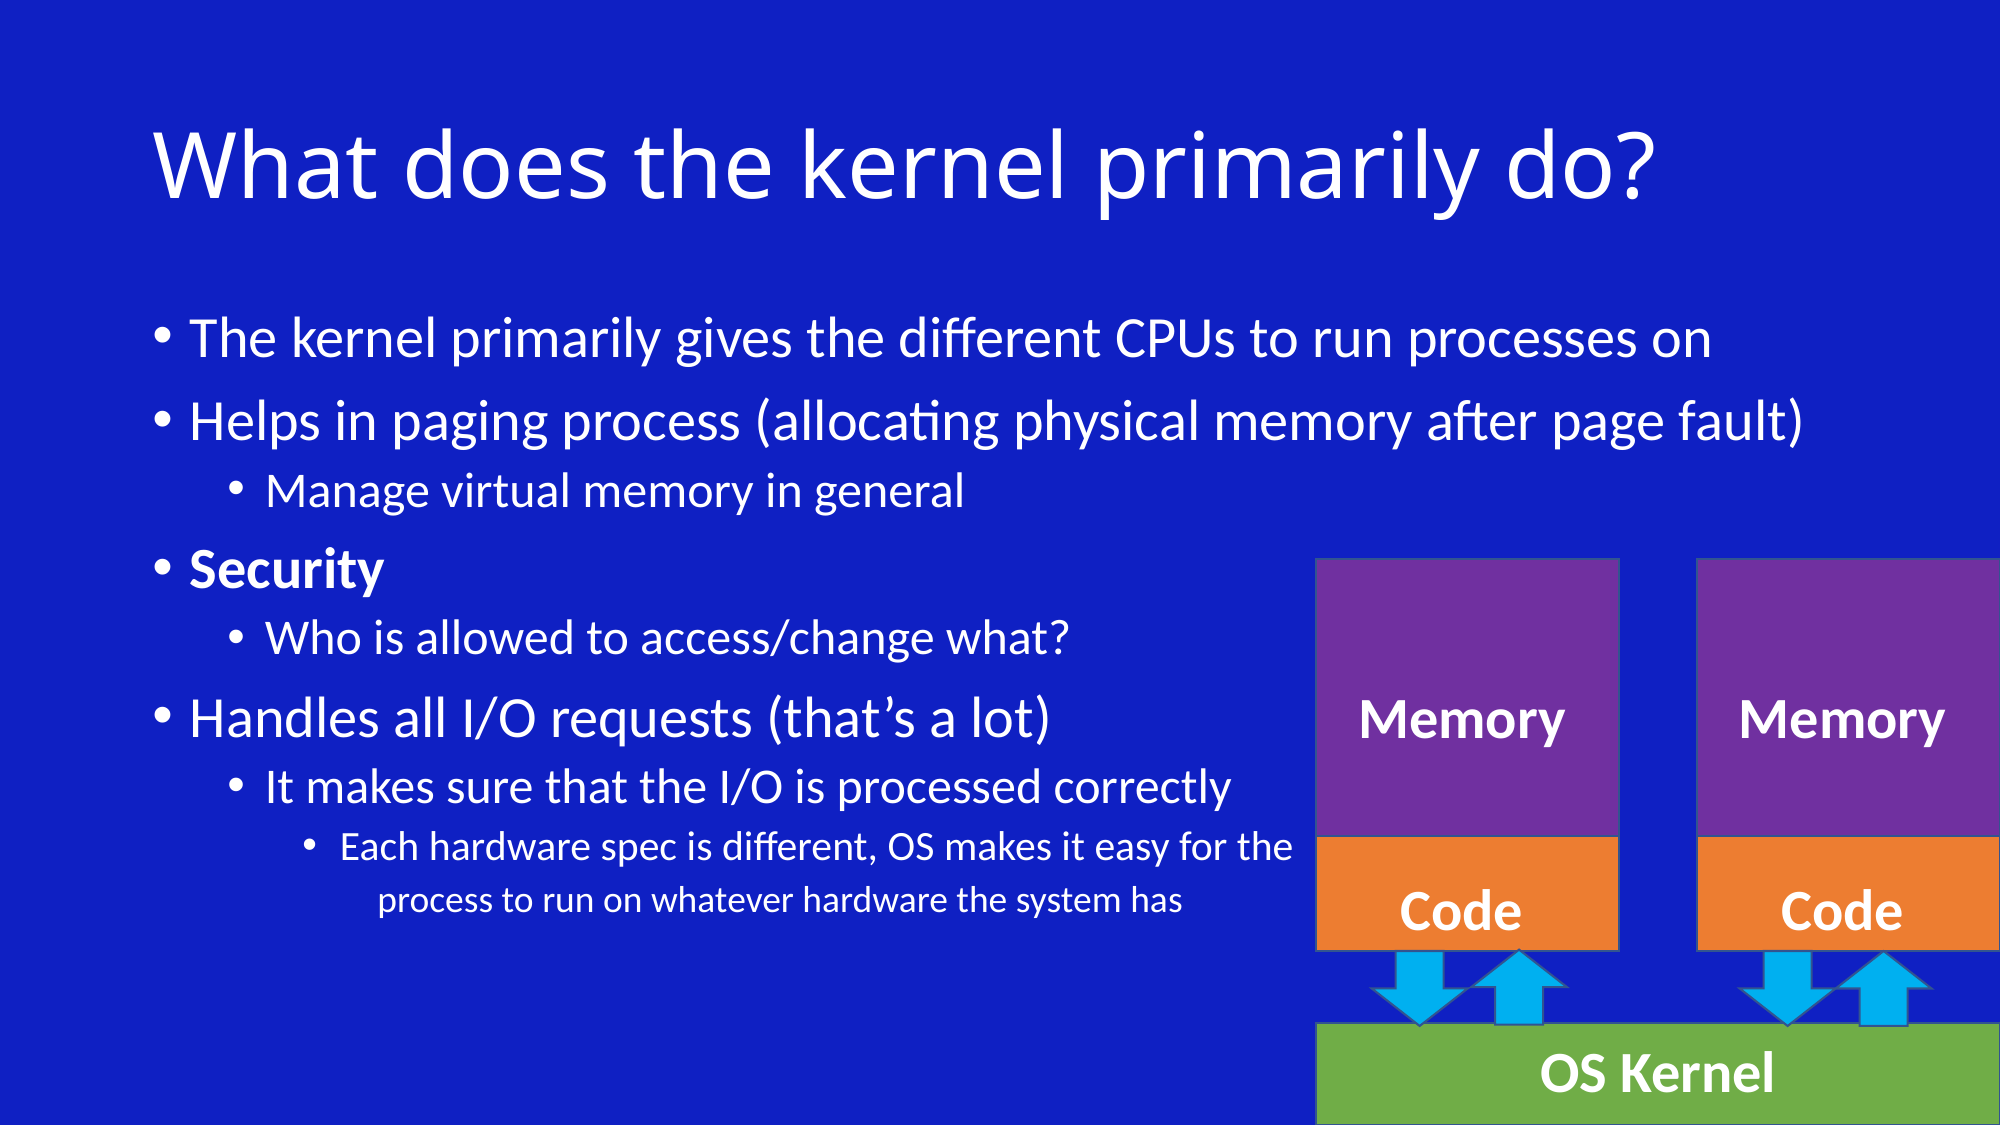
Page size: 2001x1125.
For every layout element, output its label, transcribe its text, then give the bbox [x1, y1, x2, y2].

title What does the kernel primarily do? [137, 59, 1863, 278]
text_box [1316, 1022, 2000, 1125]
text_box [1697, 559, 2000, 952]
list The kernel primarily gives the different CPUs to run processes on Helps in paging process (allocating physical memory after page fault) Manage virtual memory in general Security Who is allowed to access/change what? Handles all I/O requests (that’s a lot) It makes sure that the I/O is processed correctly Each hardware spec is different, OS makes it easy for the process to run on whatever hardware the system has [137, 299, 1863, 996]
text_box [1316, 559, 1620, 952]
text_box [1371, 949, 1932, 1026]
